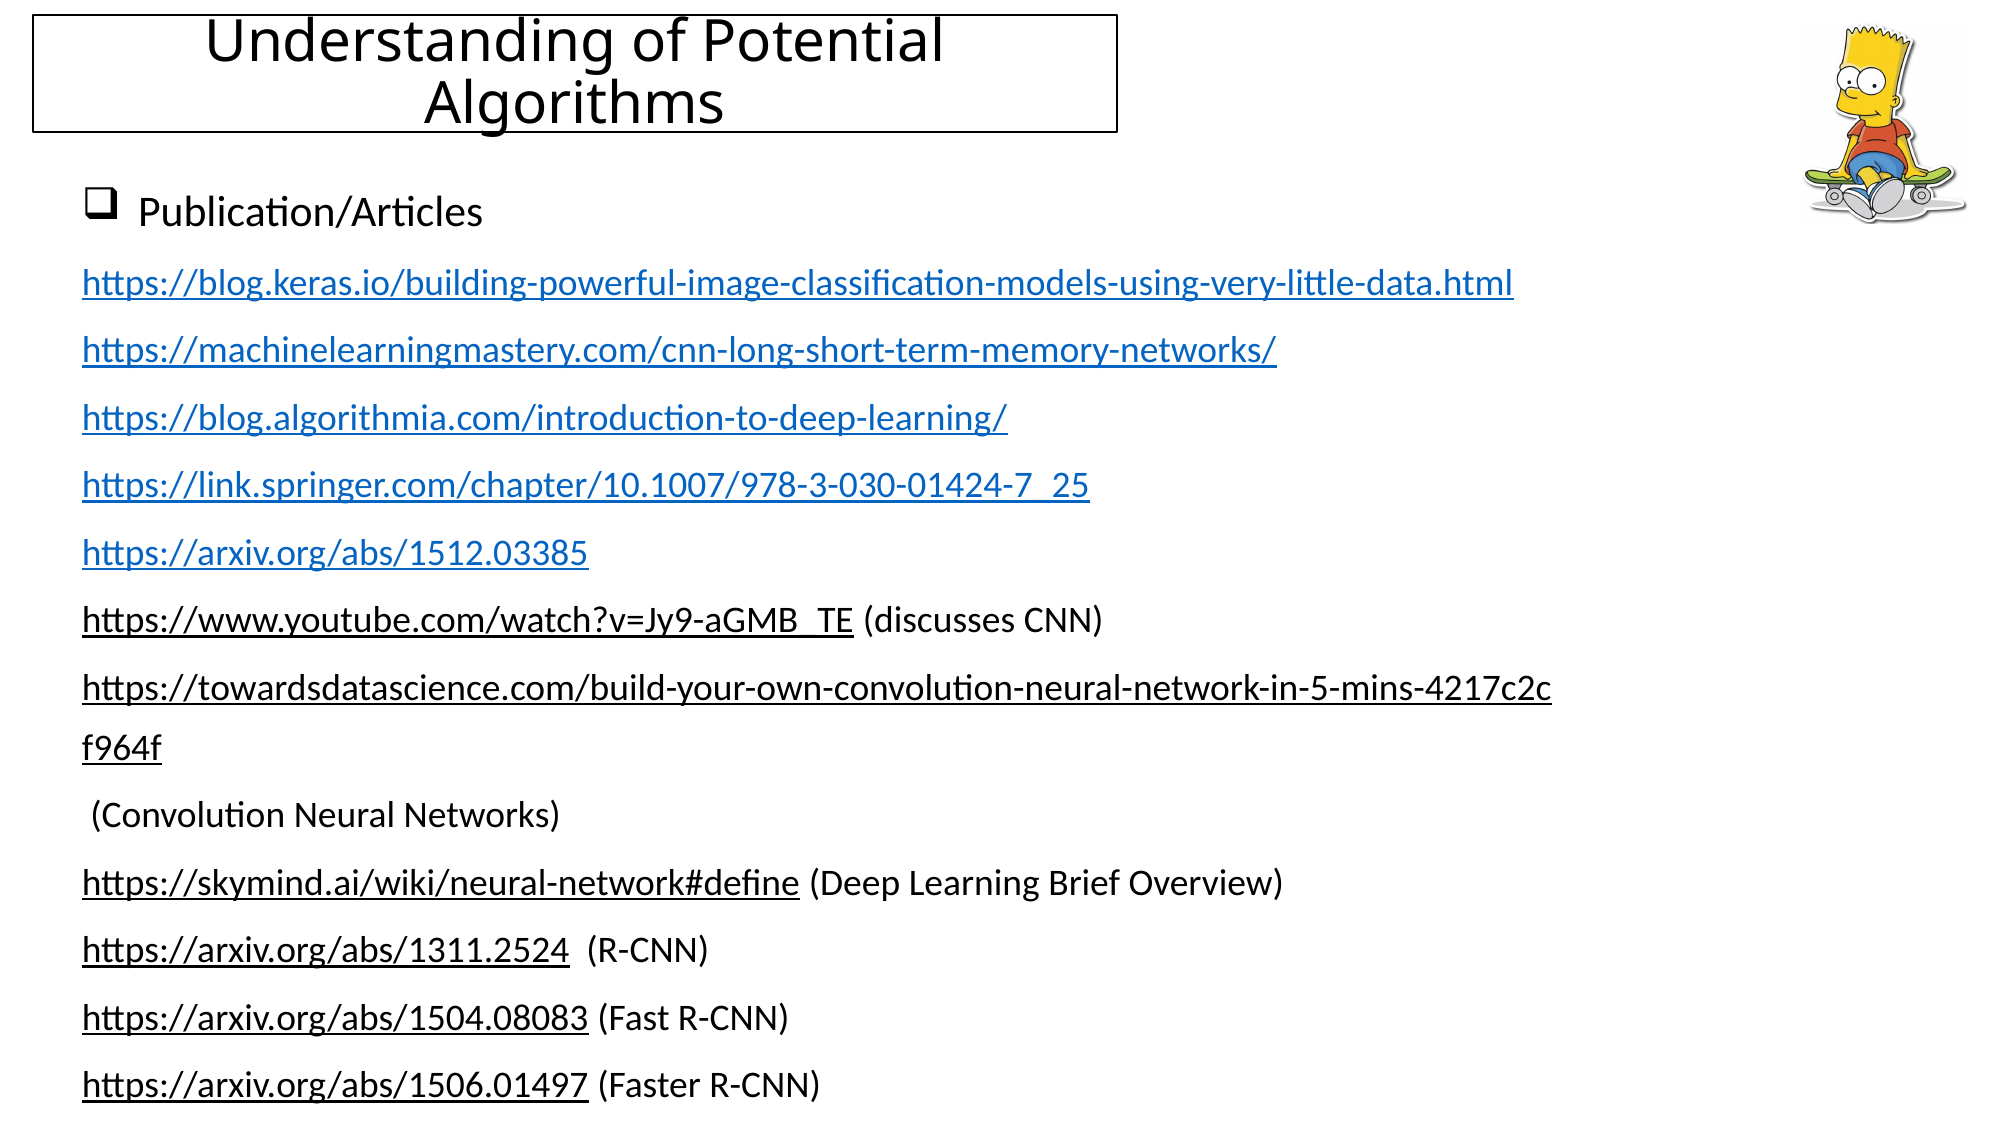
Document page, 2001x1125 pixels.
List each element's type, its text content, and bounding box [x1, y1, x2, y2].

text_box Understanding of Potential Algorithms [33, 15, 1118, 133]
picture [1797, 22, 1968, 224]
text_box Publication/Articles https://blog.keras.io/building-powerful-image-classification-models-using-very-little-data.html https://machinelearningmastery.com/cnn-long-short-term-memory-networks/ https://blog.algorithmia.com/introduction-to-deep-learning/ https://link.springer.com/chapter/10.1007/978-3-030-01424-7_25 https://arxiv.org/abs/1512.03385 https://www.youtube.com/watch?v=Jy9-aGMB_TE (discusses CNN) https://towardsdatascience.com/build-your-own-convolution-neural-network-in-5-mins-4217c2cf964f (Convolution Neural Networks) https://skymind.ai/wiki/neural-network#define (Deep Learning Brief Overview) https://arxiv.org/abs/1311.2524 (R-CNN) https://arxiv.org/abs/1504.08083 (Fast R-CNN) https://arxiv.org/abs/1506.01497 (Faster R-CNN) https://arxiv.org/abs/1703.06870 (Mask R-CNN) [67, 122, 1568, 1125]
